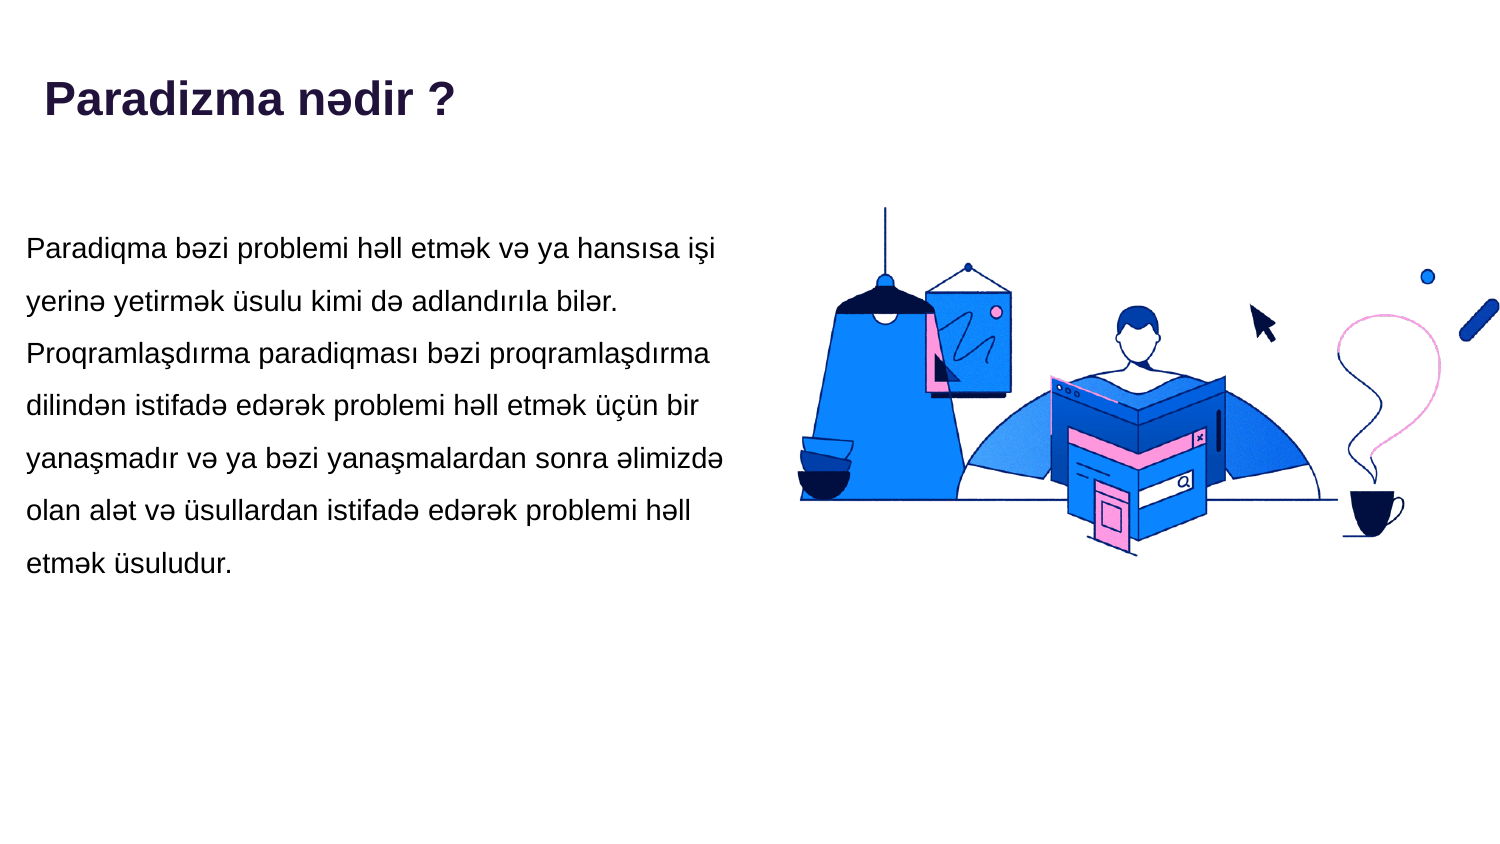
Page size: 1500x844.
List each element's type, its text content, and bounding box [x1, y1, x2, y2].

text_box Paradizma nədir ? [29, 52, 864, 141]
text_box Paradiqma bəzi problemi həll etmək və ya hansısa işi yerinə yetirmək üsulu kimi də adlandırıla bilər. Proqramlaşdırma paradiqması bəzi proqramlaşdırma dilindən istifadə edərək problemi həll etmək üçün bir yanaşmadır və ya bəzi yanaşmalardan sonra əlimizdə olan alət və üsullardan istifadə edərək problemi həll etmək üsuludur. [11, 196, 741, 594]
picture [796, 207, 1500, 557]
